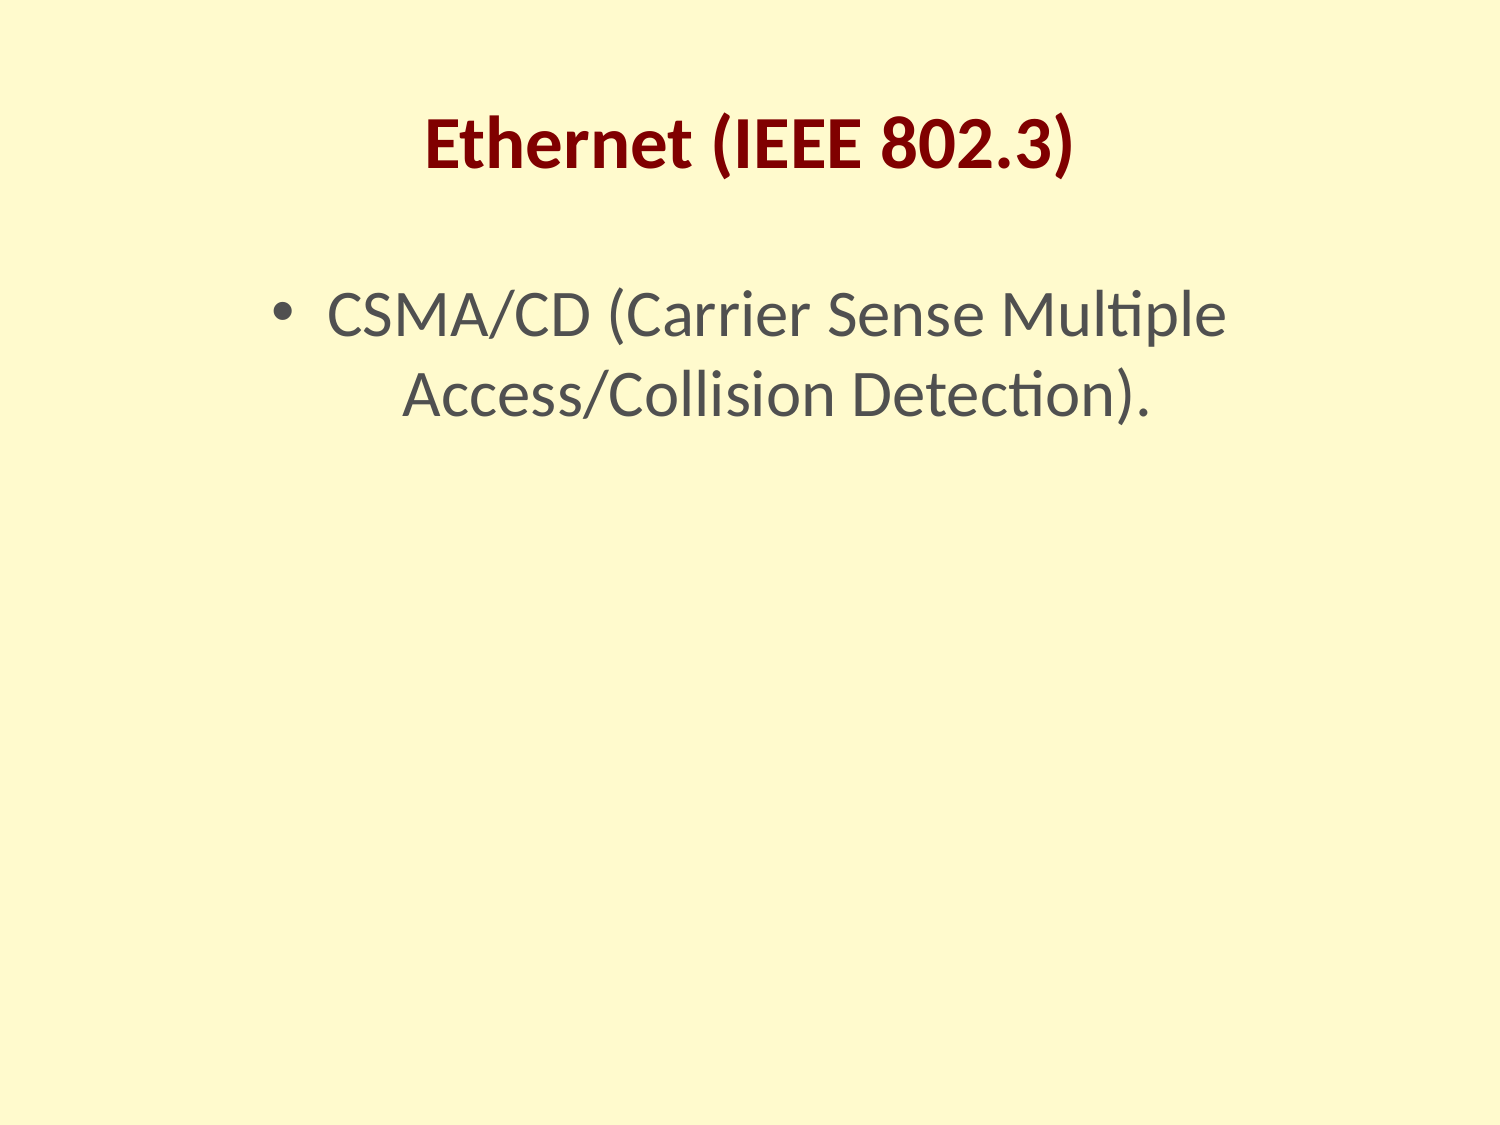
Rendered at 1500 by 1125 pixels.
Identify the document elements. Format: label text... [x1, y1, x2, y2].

list CSMA/CD (Carrier Sense Multiple Access/Collision Detection). [75, 262, 1425, 1005]
title Ethernet (IEEE 802.3) [75, 45, 1425, 233]
